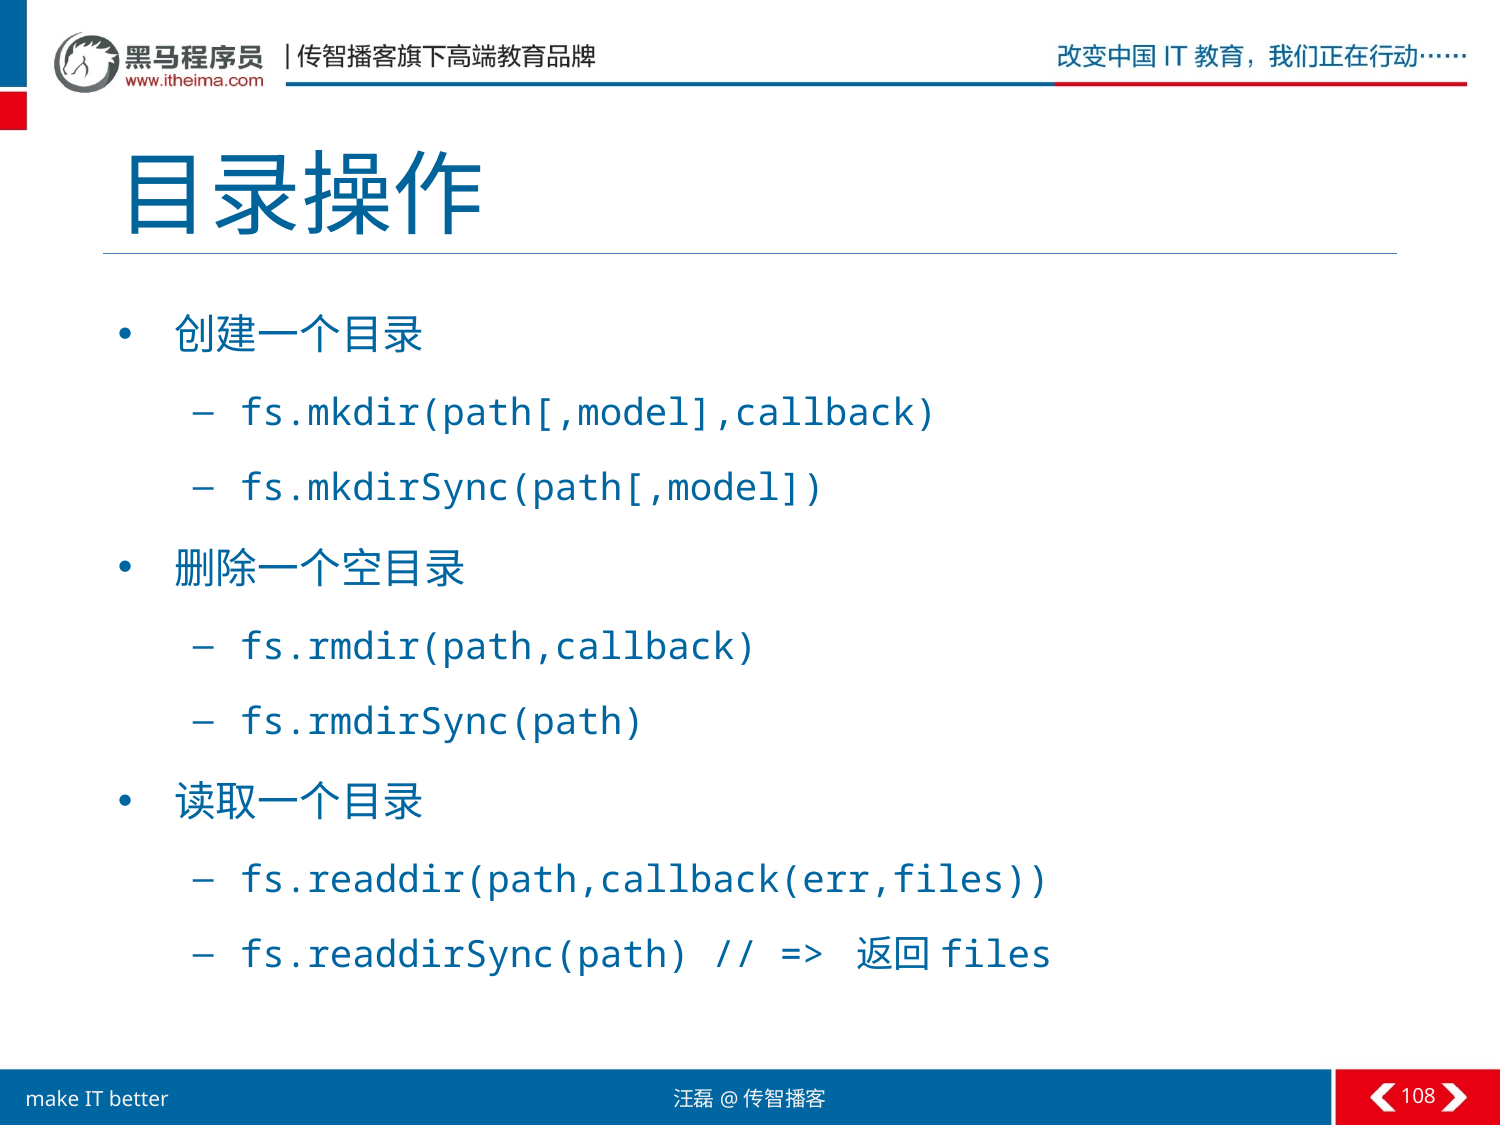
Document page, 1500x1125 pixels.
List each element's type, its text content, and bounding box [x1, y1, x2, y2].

slide_number make IT better [10, 1072, 349, 1124]
picture [0, 0, 1500, 1125]
title 目录操作 [103, 95, 1397, 254]
footer 汪磊@传智播客 [496, 1071, 1004, 1124]
list 创建一个目录 fs.mkdir(path[,model],callback) fs.mkdirSync(path[,model]) 删除一个空目录 fs.rmdir(path,callback) fs.rmdirSync(path) 读取一个目录 fs.readdir(path,callback(err,files)) fs.readdirSync(path) // => 返回files [103, 275, 1397, 1040]
slide_number 108 [1336, 1070, 1500, 1124]
